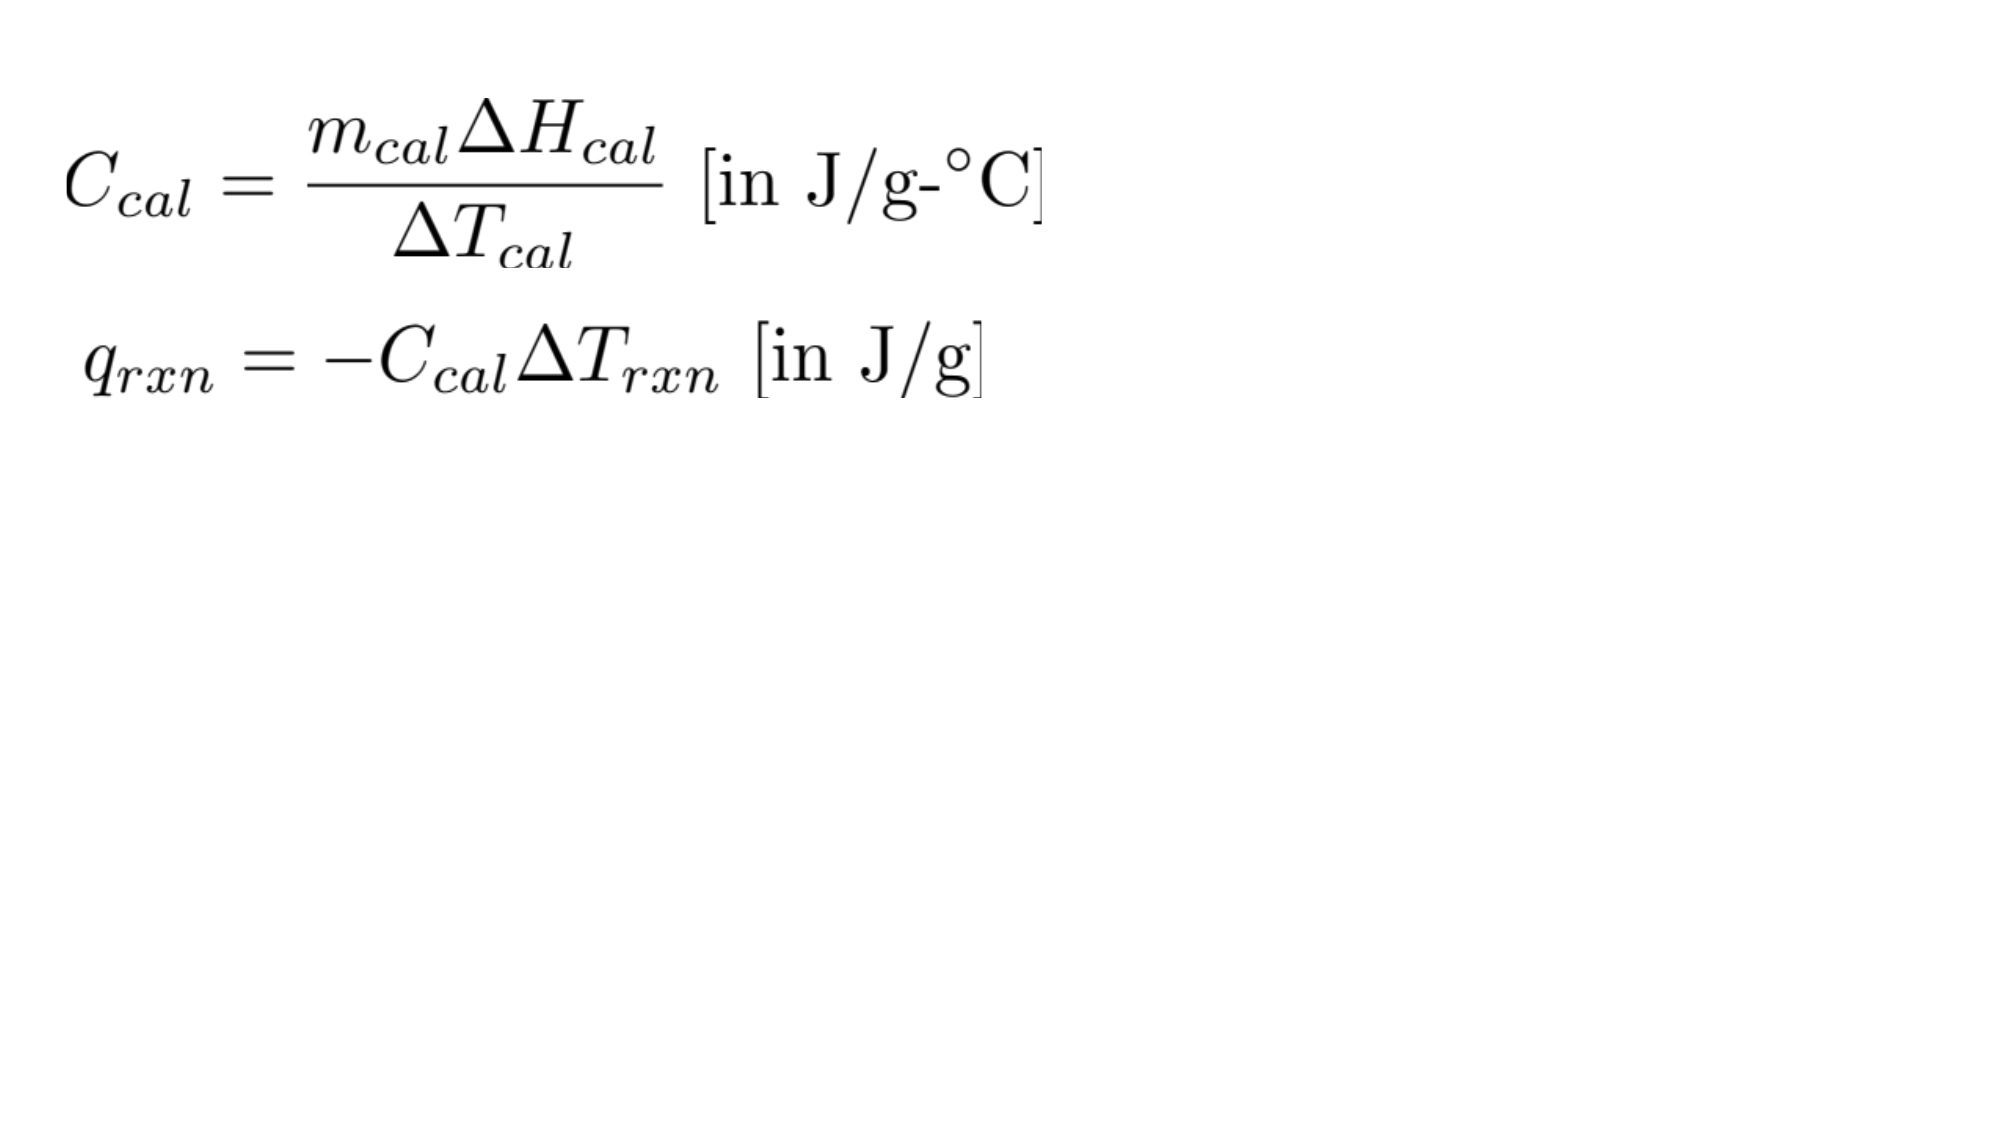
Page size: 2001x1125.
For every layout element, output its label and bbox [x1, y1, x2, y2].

picture [66, 98, 1042, 268]
picture [83, 319, 982, 398]
